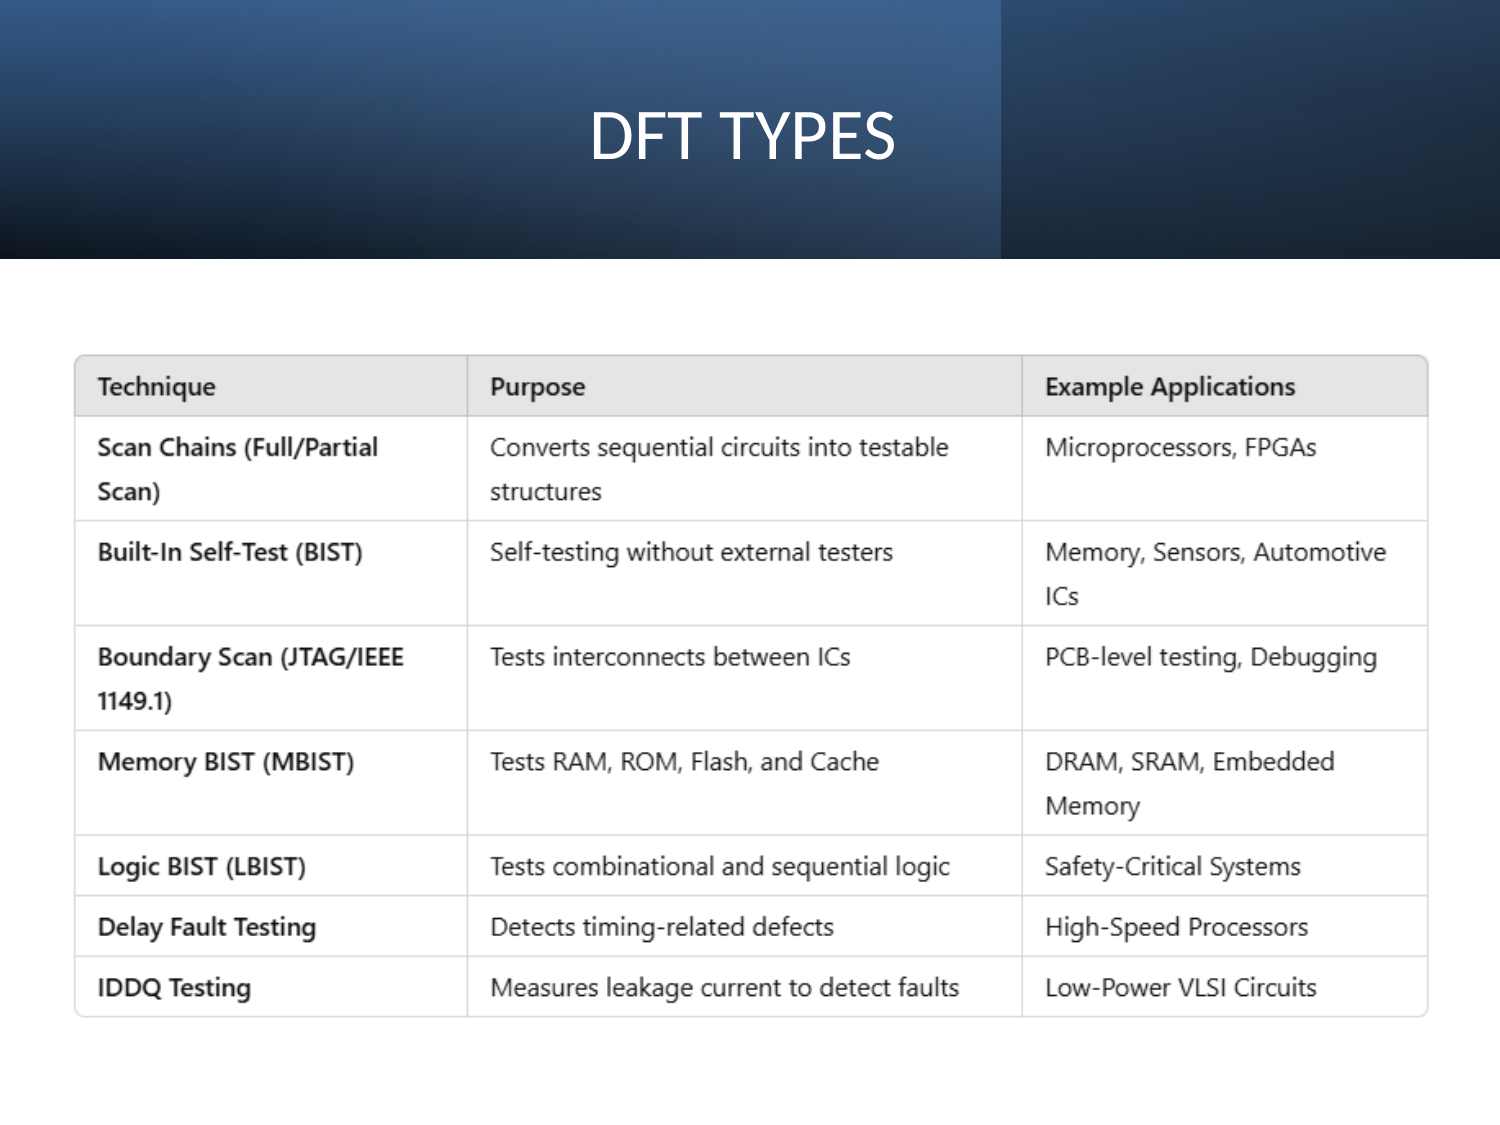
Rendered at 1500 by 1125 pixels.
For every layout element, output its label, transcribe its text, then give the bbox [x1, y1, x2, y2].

title DFT TYPES [86, 40, 1401, 231]
text_box [0, 0, 1500, 260]
text_box [0, 261, 1500, 1125]
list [52, 326, 1447, 1049]
